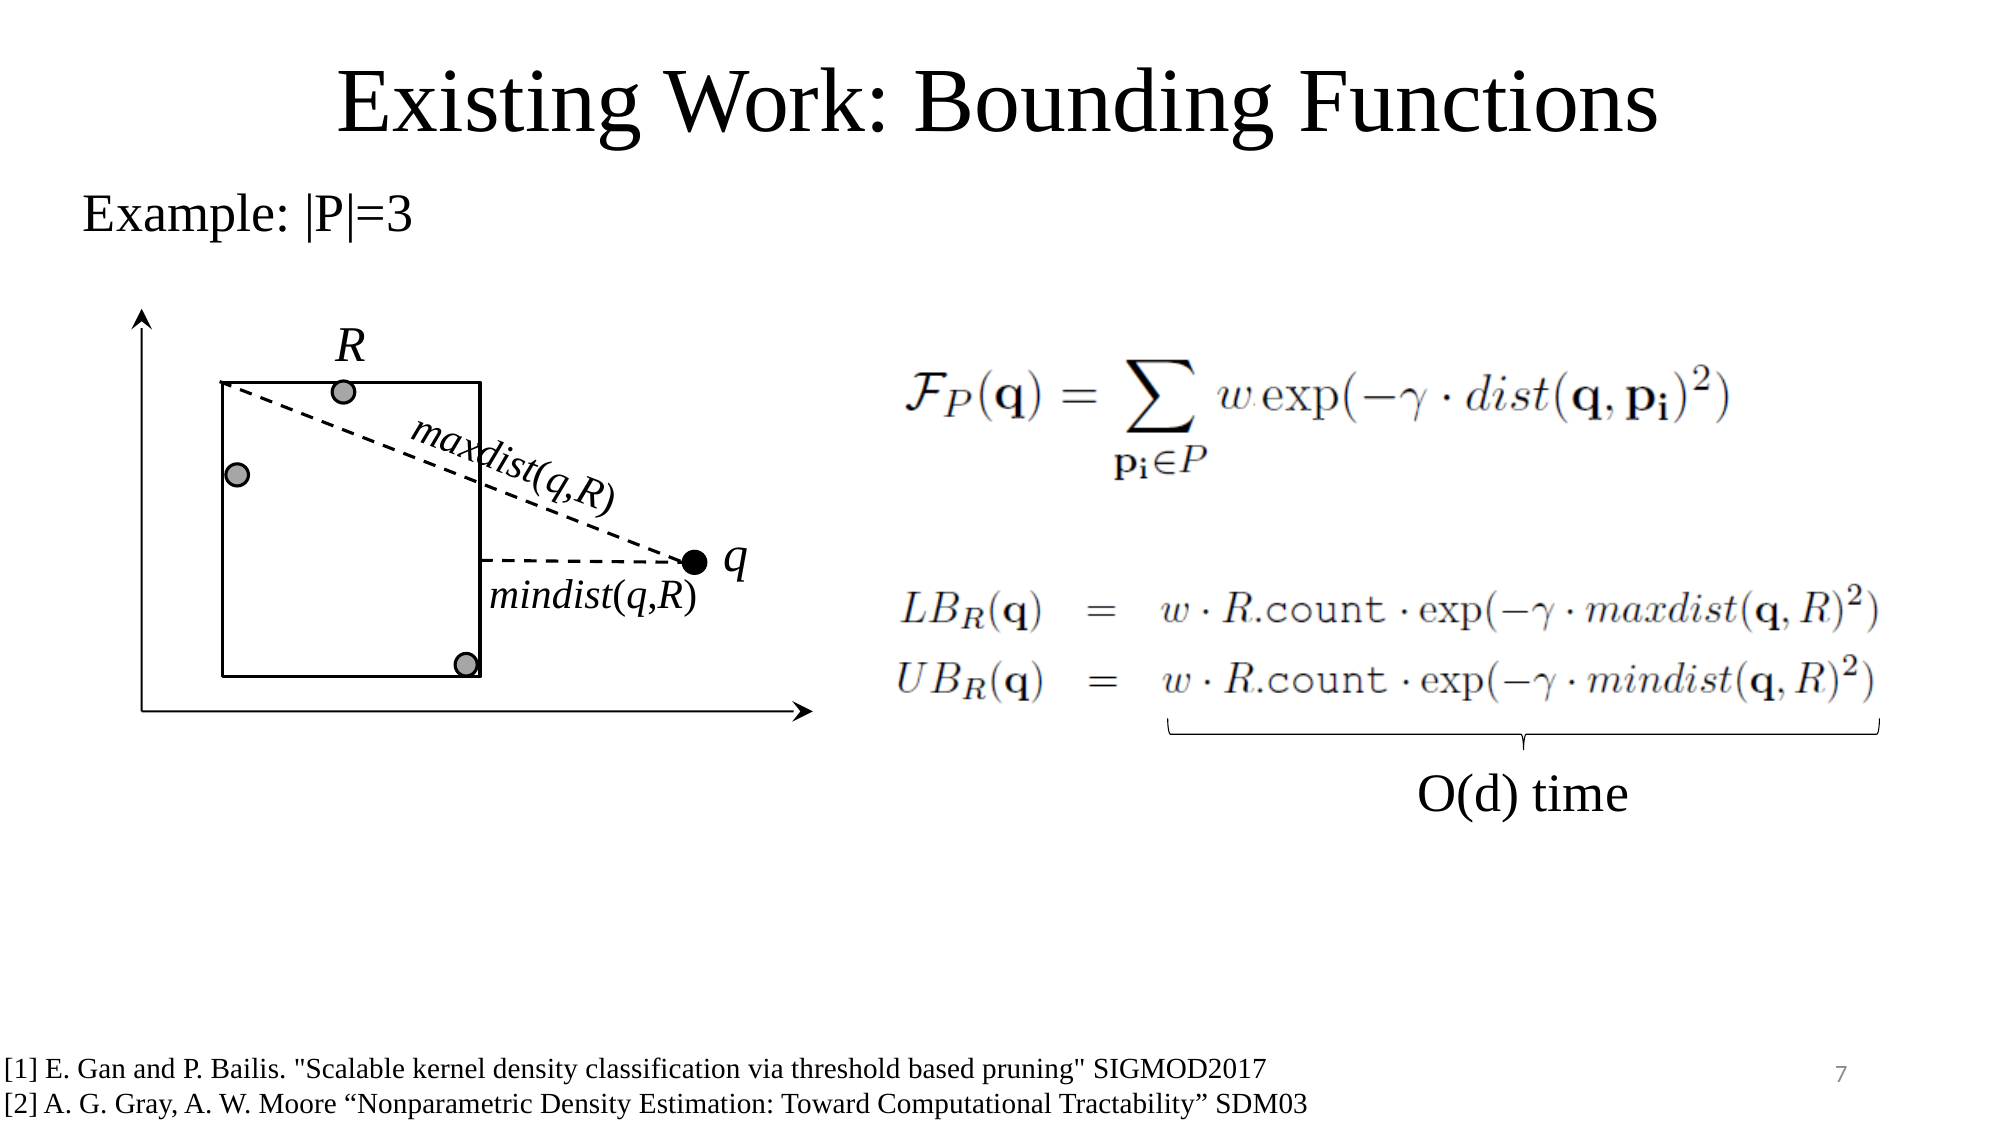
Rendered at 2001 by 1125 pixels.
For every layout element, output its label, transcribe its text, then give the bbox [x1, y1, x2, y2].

text_box Example: |P|=3 [68, 170, 429, 250]
text_box R [320, 303, 381, 379]
slide_number 7 [1736, 1042, 1863, 1103]
text_box [684, 551, 706, 559]
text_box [219, 381, 684, 563]
text_box [455, 653, 478, 677]
text_box q [708, 514, 764, 590]
text_box [1167, 718, 1880, 750]
text_box [792, 701, 813, 722]
picture [905, 357, 1748, 485]
text_box [222, 563, 480, 677]
text_box [1] E. Gan and P. Bailis. "Scalable kernel density classification via threshold based pruning" SIGMOD2017 [2] A. G. Gray, A. W. Moore “Nonparametric Density Estimation: Toward Computational Tractability” SDM03 [0, 1042, 1736, 1125]
title Existing Work: Bounding Functions [137, 0, 1863, 211]
picture [890, 581, 1883, 640]
text_box mindist(q,R) [474, 559, 713, 625]
picture [890, 653, 1880, 709]
text_box O(d) time [1402, 750, 1645, 830]
text_box [131, 308, 153, 330]
